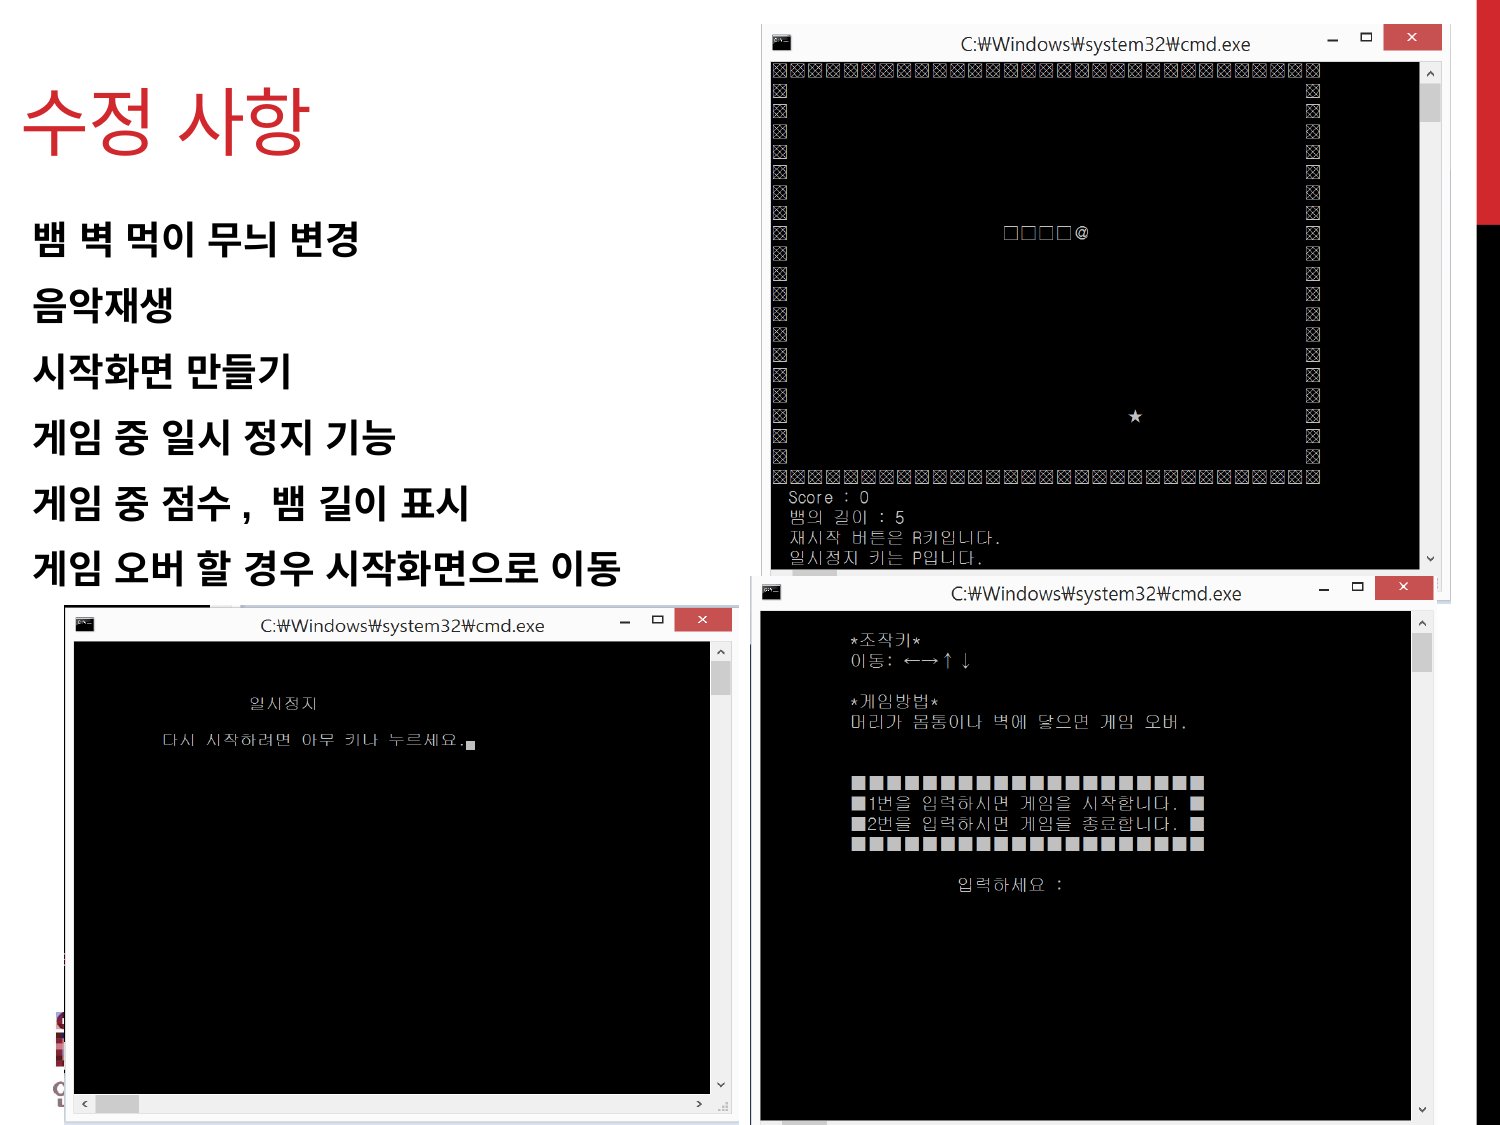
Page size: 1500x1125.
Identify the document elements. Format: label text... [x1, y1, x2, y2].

list 뱀 벽 먹이 무늬 변경 음악재생 시작화면 만들기 게임 중 일시 정지 기능 게임 중 점수, 뱀 길이 표시 게임 오버 할 경우 시작화면으로 이동 [17, 208, 727, 603]
picture [53, 605, 739, 1125]
title 수정 사항 [5, 30, 759, 173]
picture [749, 23, 1451, 1125]
